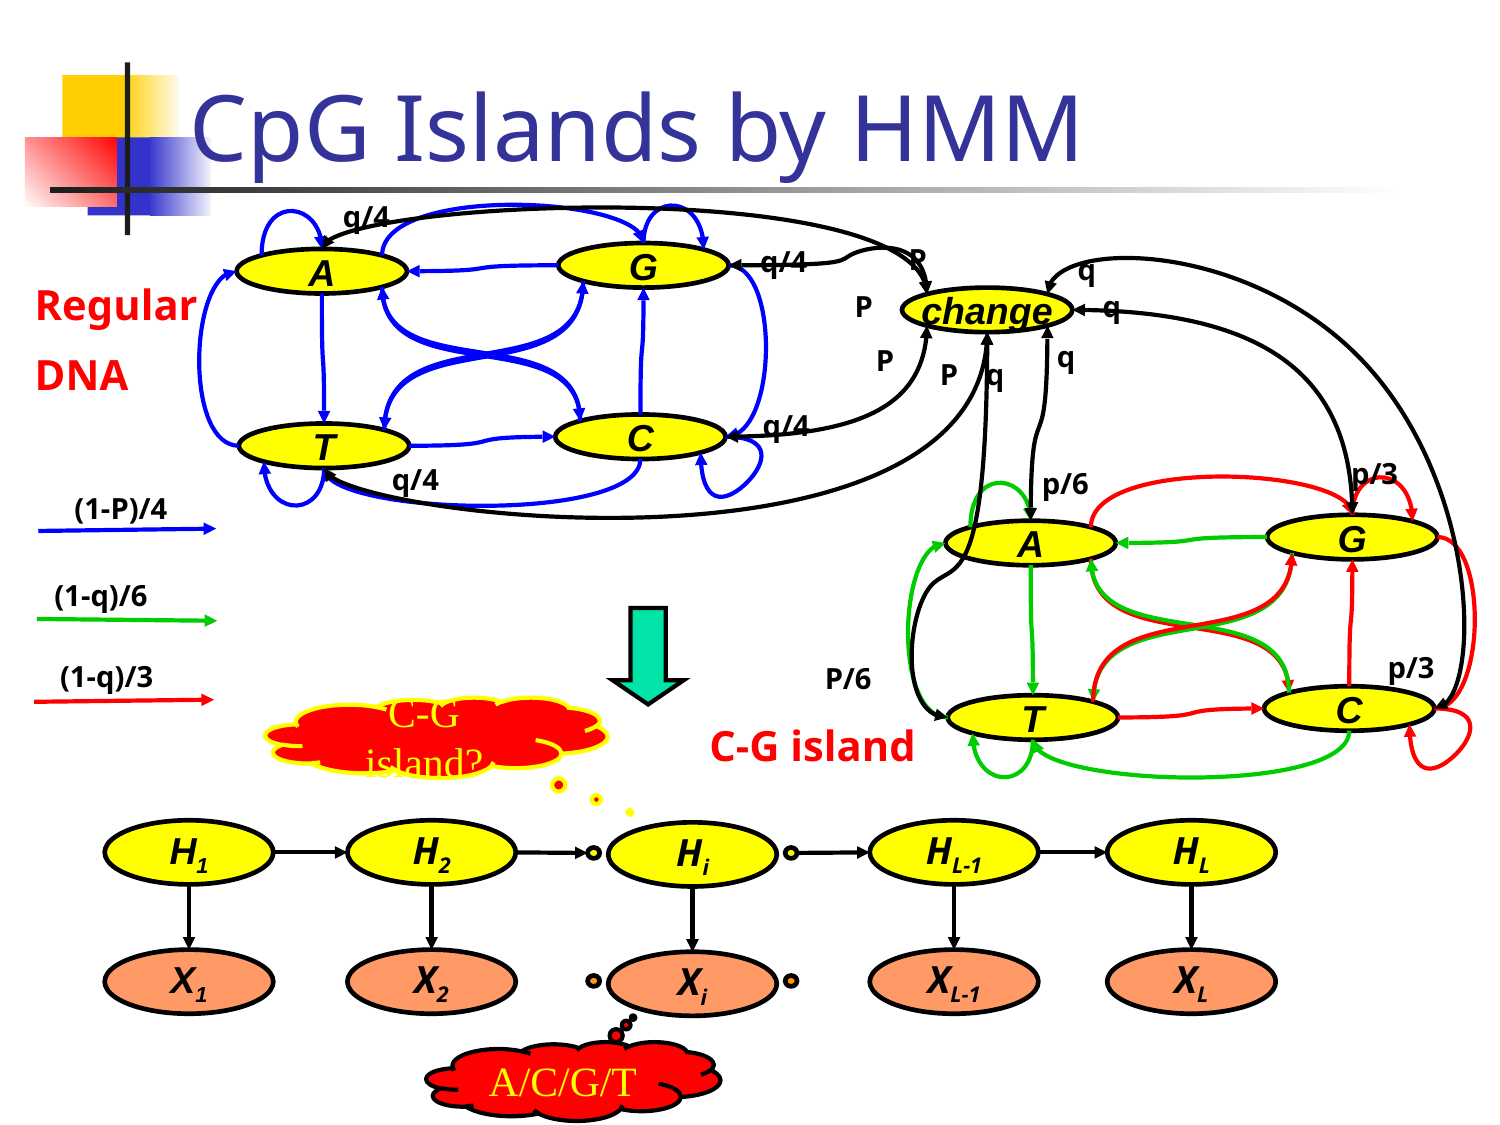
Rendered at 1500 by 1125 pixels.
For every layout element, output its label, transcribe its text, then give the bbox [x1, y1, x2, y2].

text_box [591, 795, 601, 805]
text_box C-G island [694, 742, 957, 777]
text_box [104, 820, 1276, 1016]
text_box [234, 190, 1476, 742]
title CpG Islands by HMM [174, 0, 1454, 188]
text_box C-G island? [271, 742, 605, 779]
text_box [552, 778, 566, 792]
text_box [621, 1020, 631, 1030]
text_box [34, 482, 221, 702]
text_box Regular DNA [19, 270, 224, 407]
text_box A/C/G/T [426, 1029, 721, 1121]
